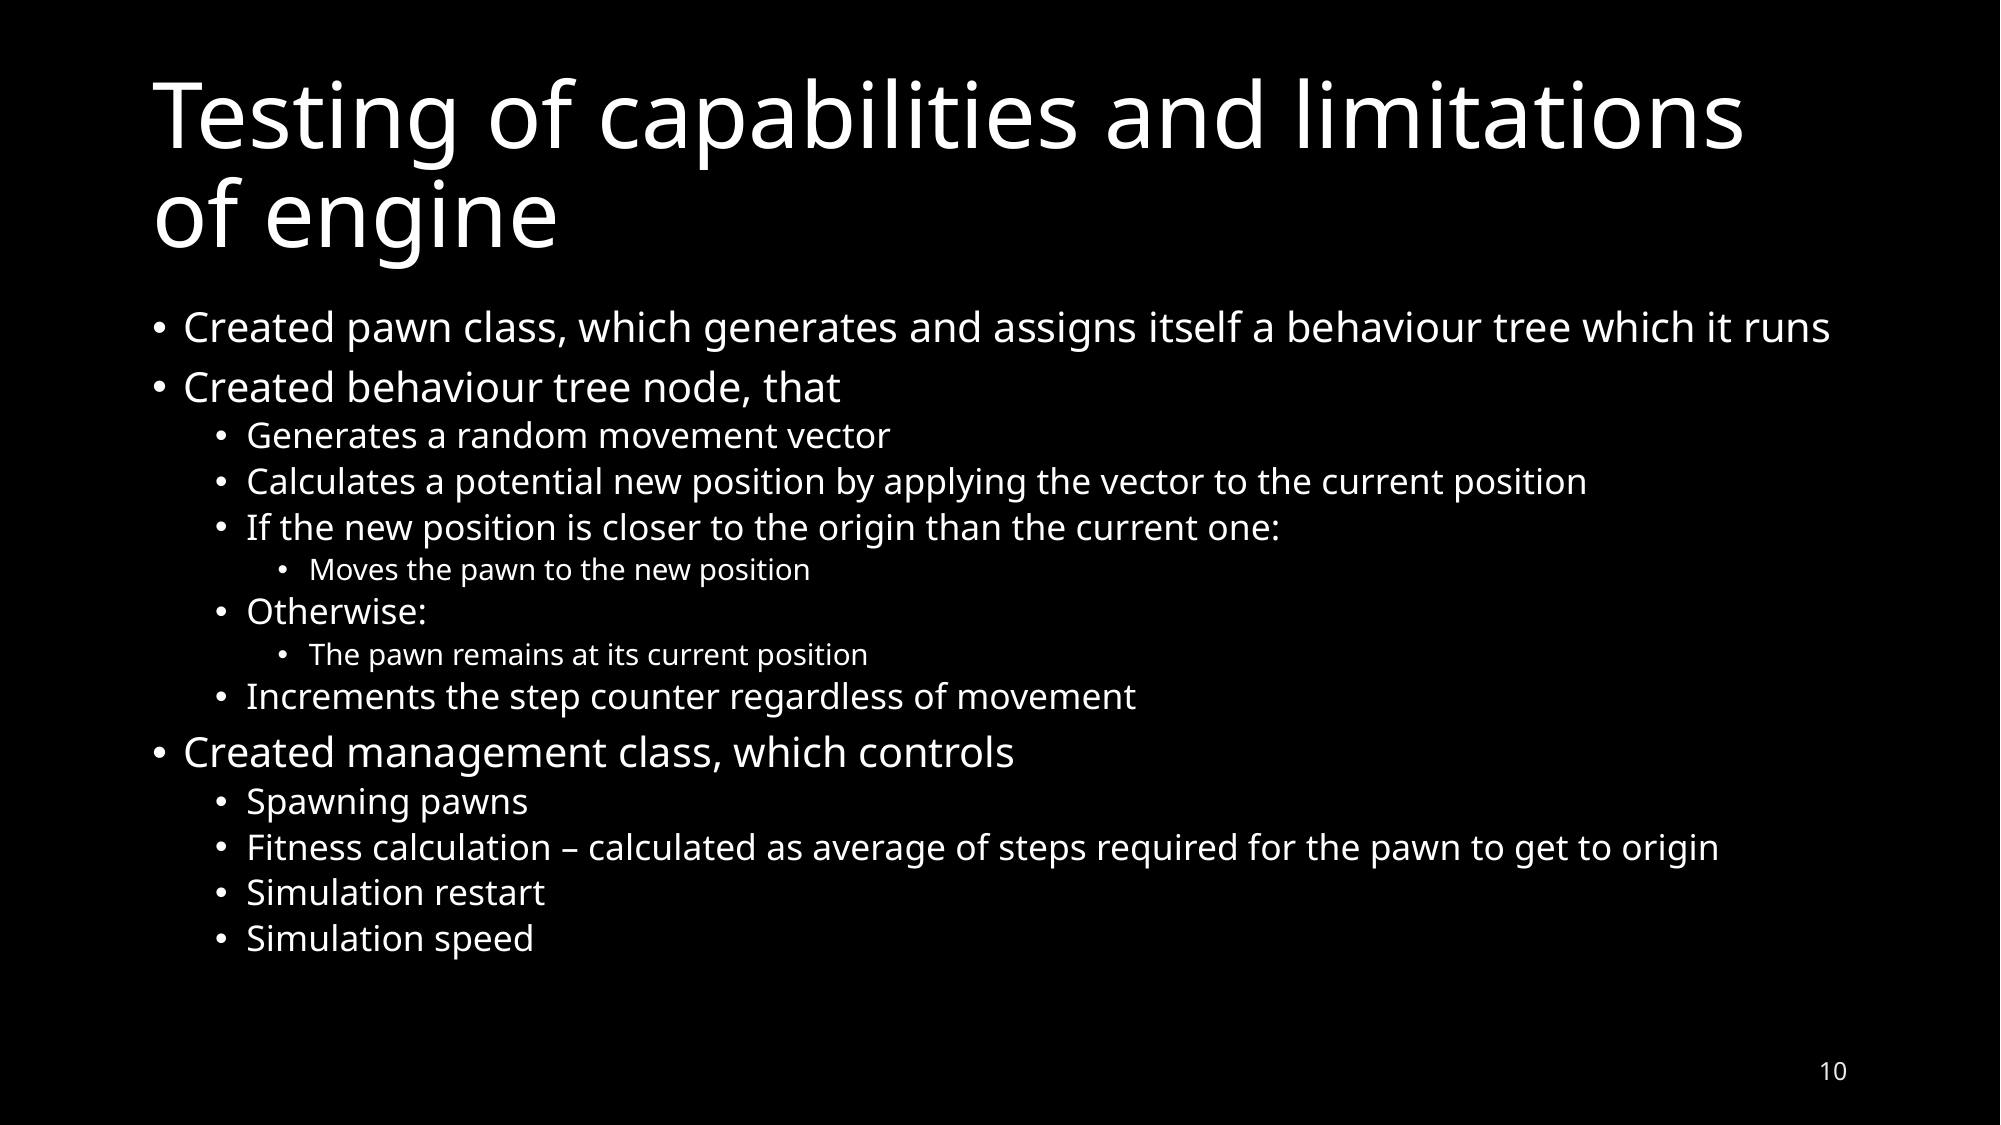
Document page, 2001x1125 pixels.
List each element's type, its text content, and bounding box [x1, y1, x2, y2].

list Created pawn class, which generates and assigns itself a behaviour tree which it runs Created behaviour tree node, that Generates a random movement vector Calculates a potential new position by applying the vector to the current position If the new position is closer to the origin than the current one: Moves the pawn to the new position Otherwise: The pawn remains at its current position Increments the step counter regardless of movement Created management class, which controls Spawning pawns Fitness calculation – calculated as average of steps required for the pawn to get to origin Simulation restart Simulation speed [137, 299, 1863, 1014]
slide_number 10 [1412, 1042, 1863, 1103]
title Testing of capabilities and limitations of engine [137, 59, 1863, 278]
